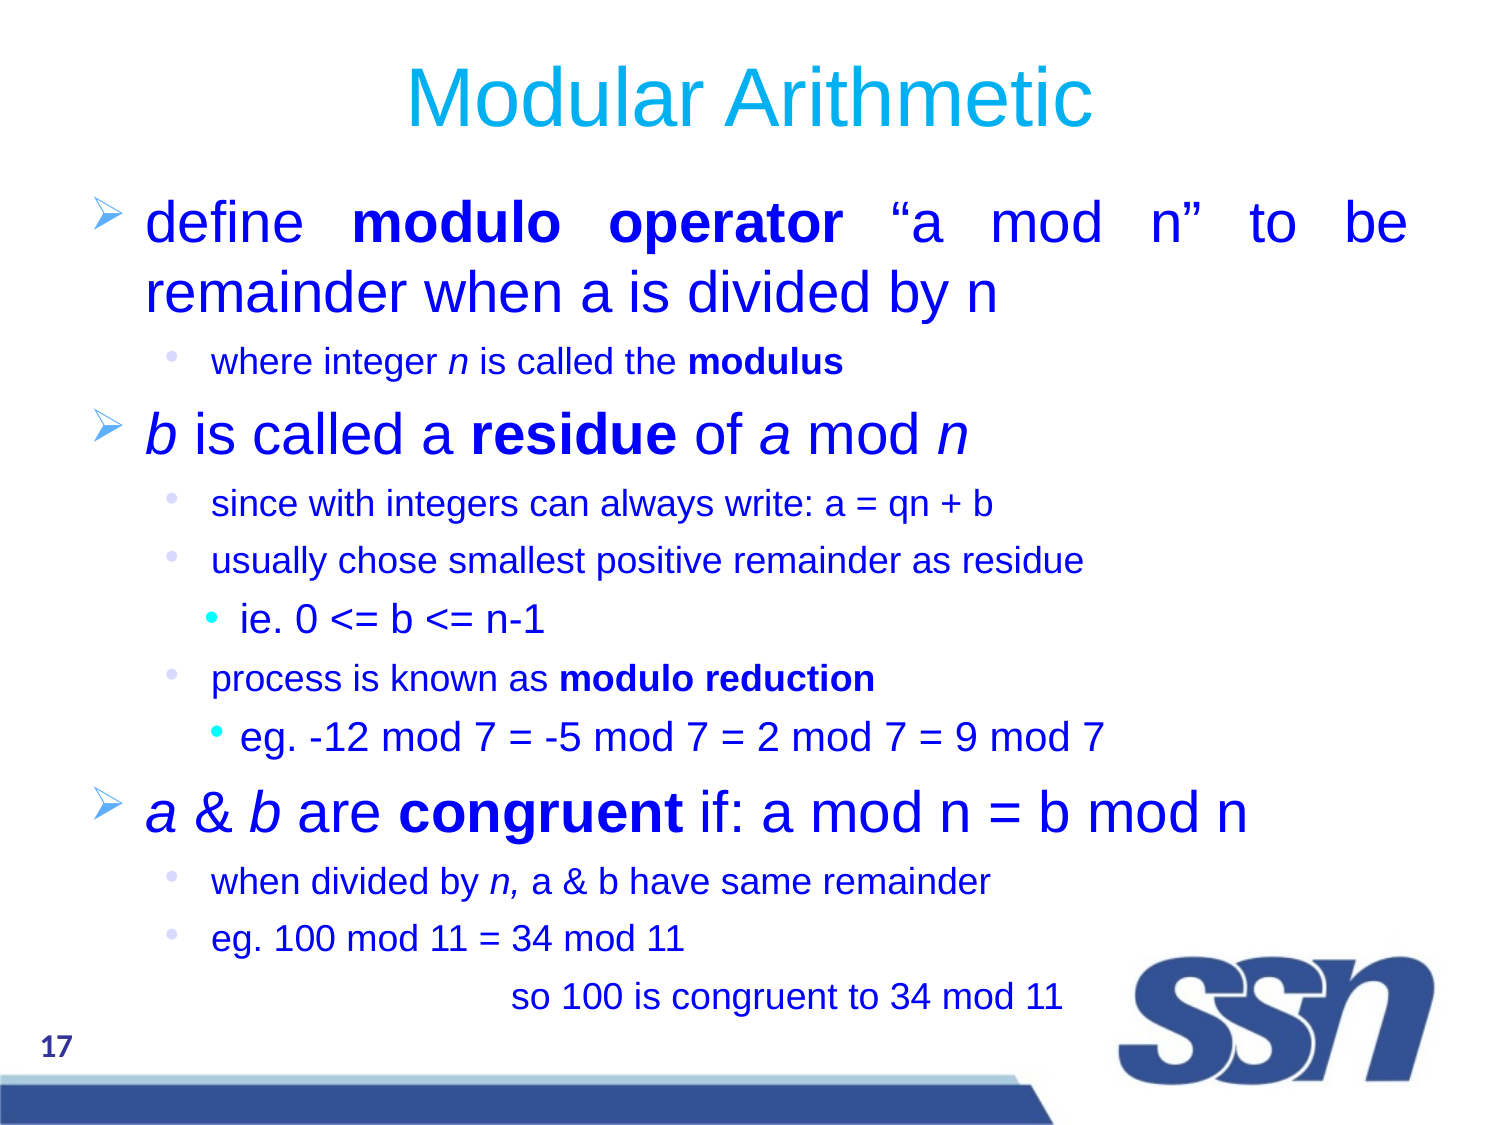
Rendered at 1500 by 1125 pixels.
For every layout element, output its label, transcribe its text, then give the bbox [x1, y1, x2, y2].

text_box define modulo operator “a mod n” to be remainder when a is divided by n where integer n is called the modulus b is called a residue of a mod n since with integers can always write: a = qn + b usually chose smallest positive remainder as residue ie. 0 <= b <= n-1 process is known as modulo reduction eg. -12 mod 7 = -5 mod 7 = 2 mod 7 = 9 mod 7 a & b are congruent if: a mod n = b mod n when divided by n, a & b have same remainder eg. 100 mod 11 = 34 mod 11 so 100 is congruent to 34 mod 11 [74, 176, 1425, 990]
picture [0, 913, 1500, 1125]
text_box Modular Arithmetic [74, 0, 1425, 176]
